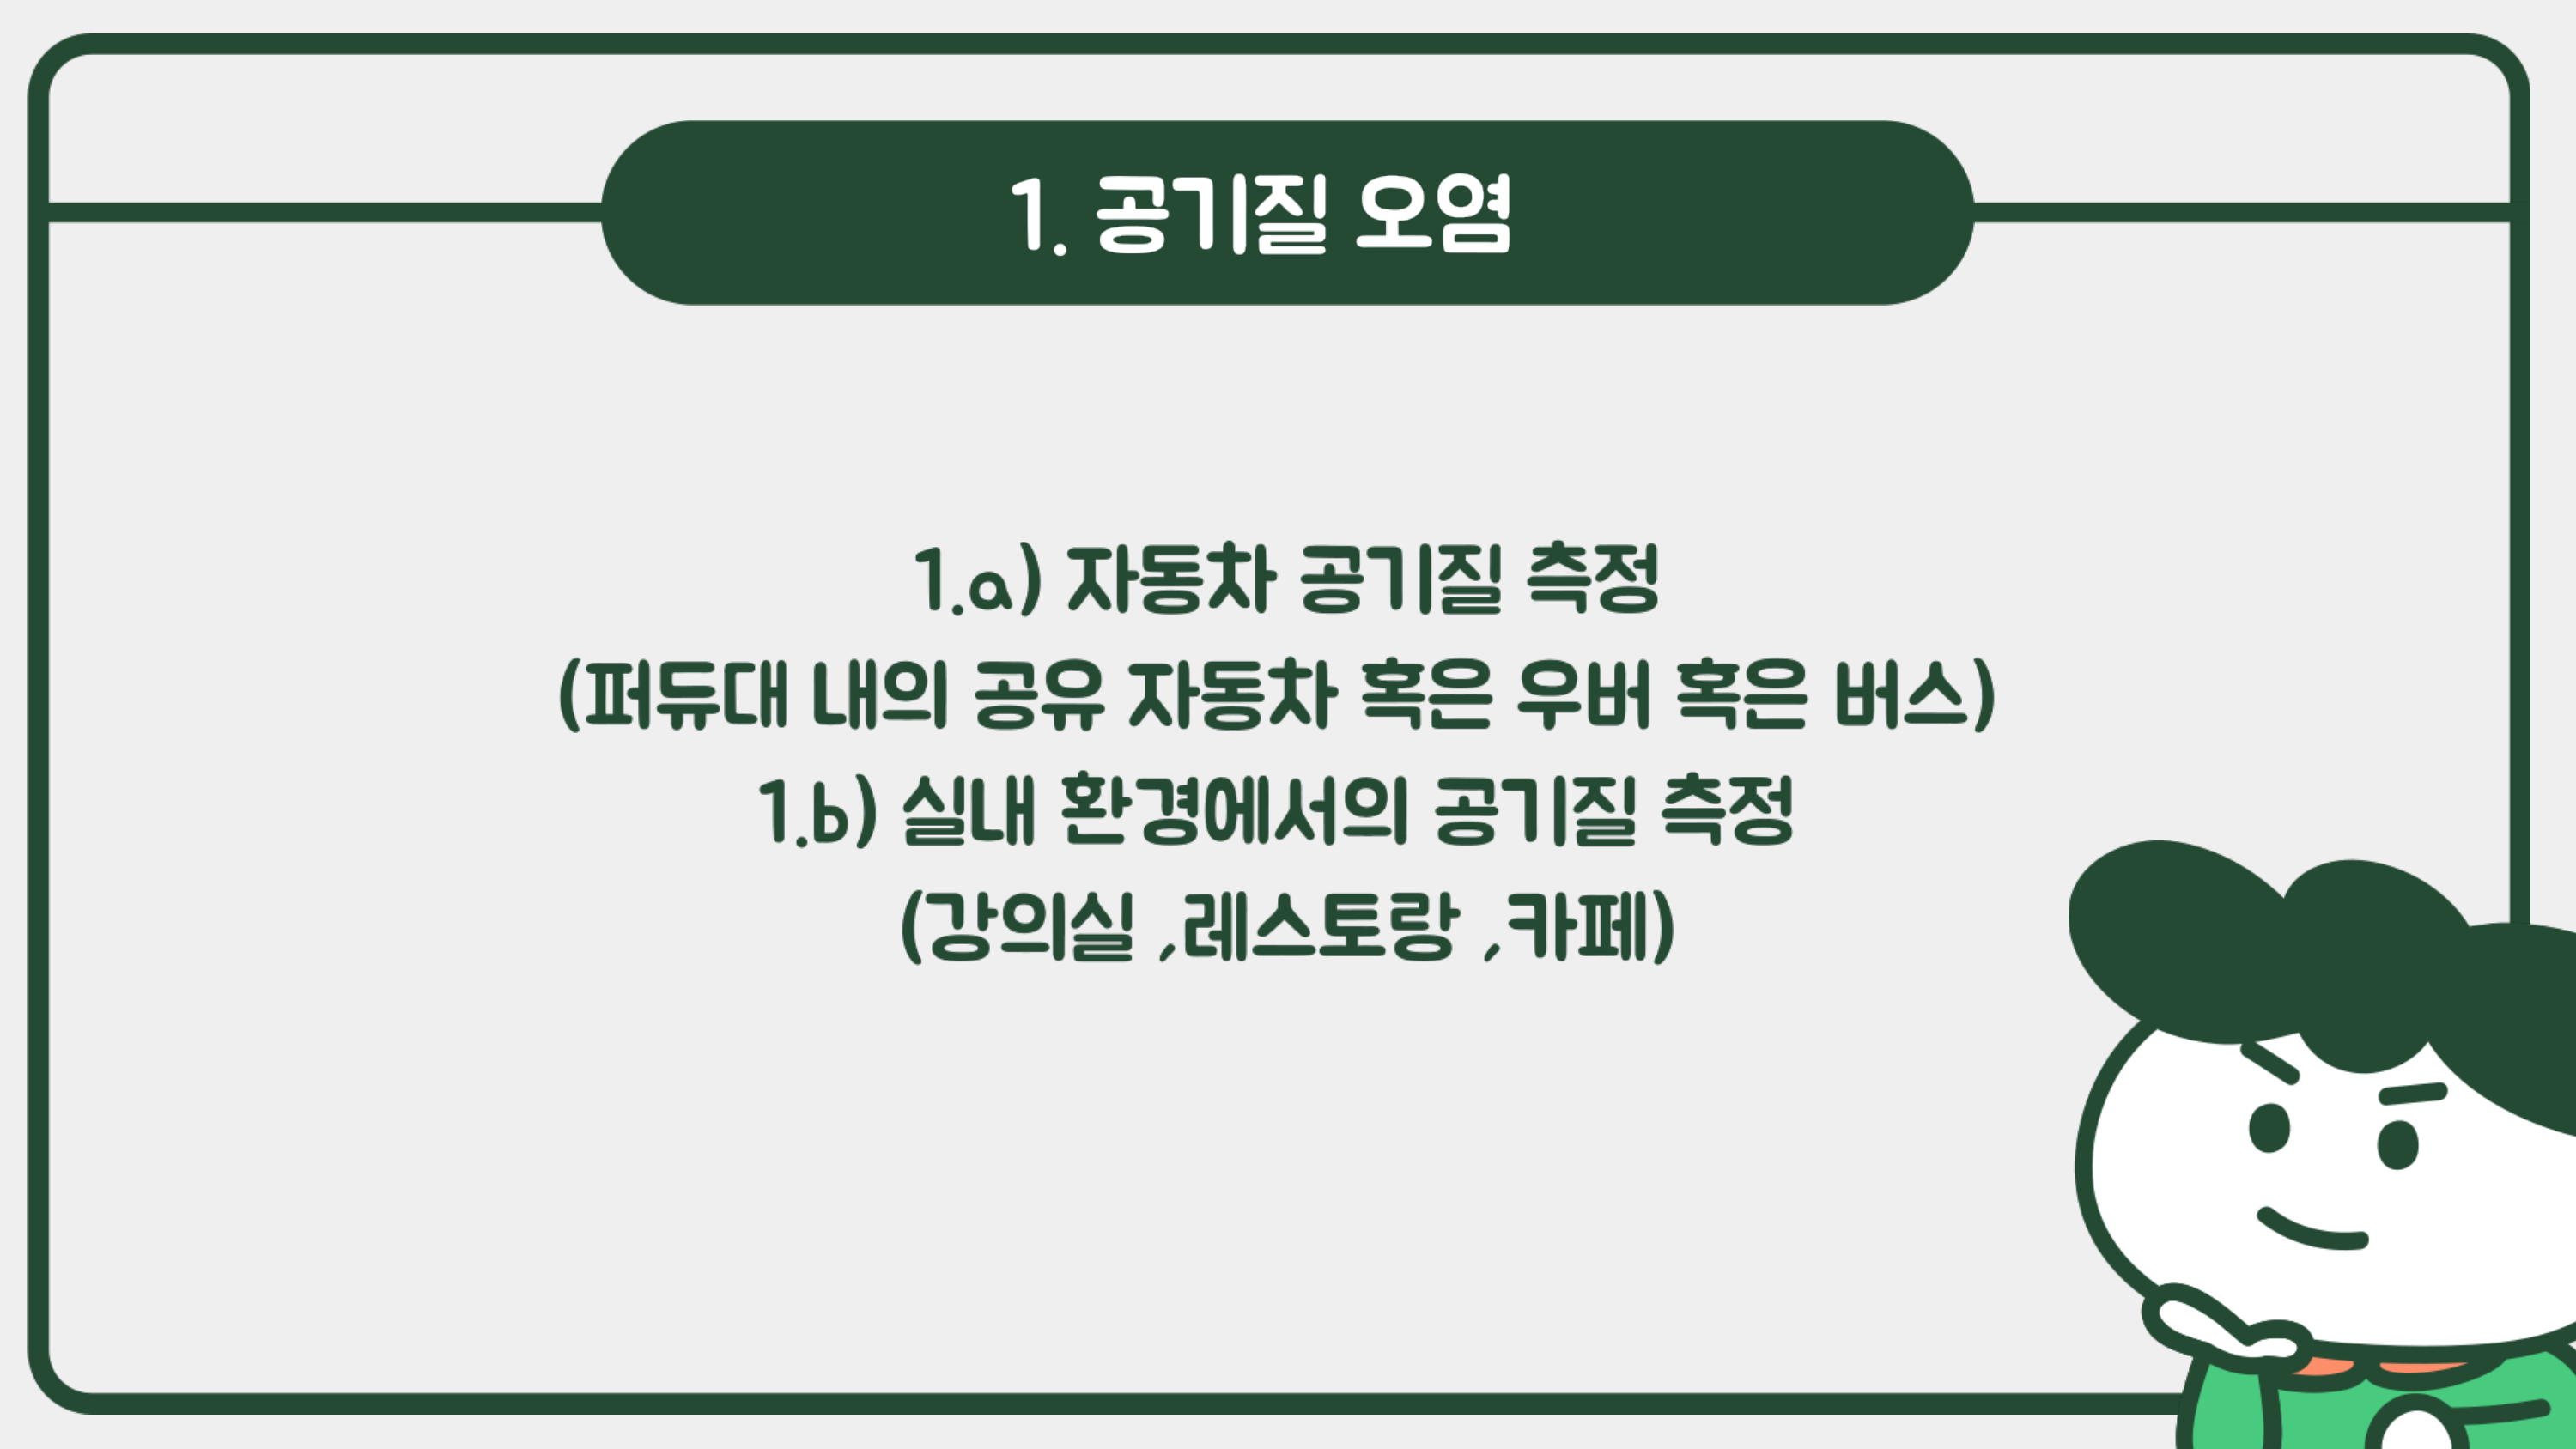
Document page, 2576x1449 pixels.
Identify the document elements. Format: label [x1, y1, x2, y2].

text_box [2068, 840, 2576, 1449]
text_box [45, 173, 596, 252]
text_box [1981, 173, 2530, 252]
picture [774, 135, 1610, 333]
text_box [601, 120, 1975, 306]
text_box [27, 33, 2530, 1415]
picture [460, 510, 2061, 1030]
